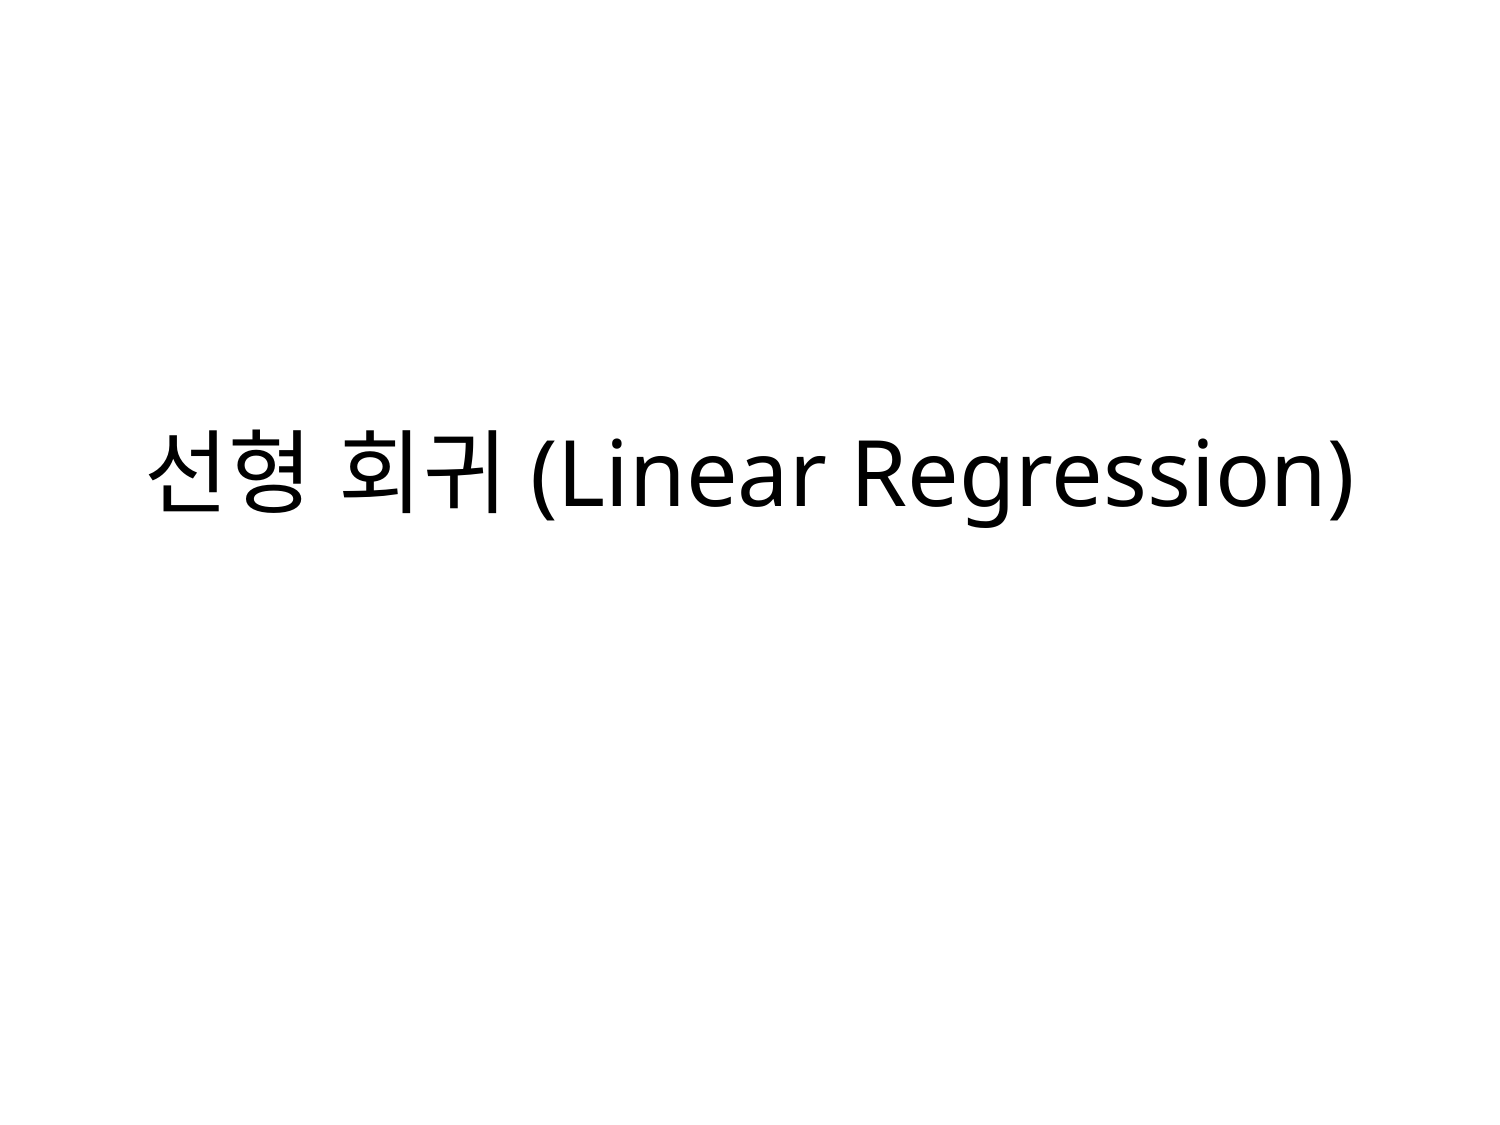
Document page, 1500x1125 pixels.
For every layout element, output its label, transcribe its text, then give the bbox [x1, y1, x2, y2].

title 선형 회귀(Linear Regression) [112, 349, 1388, 591]
